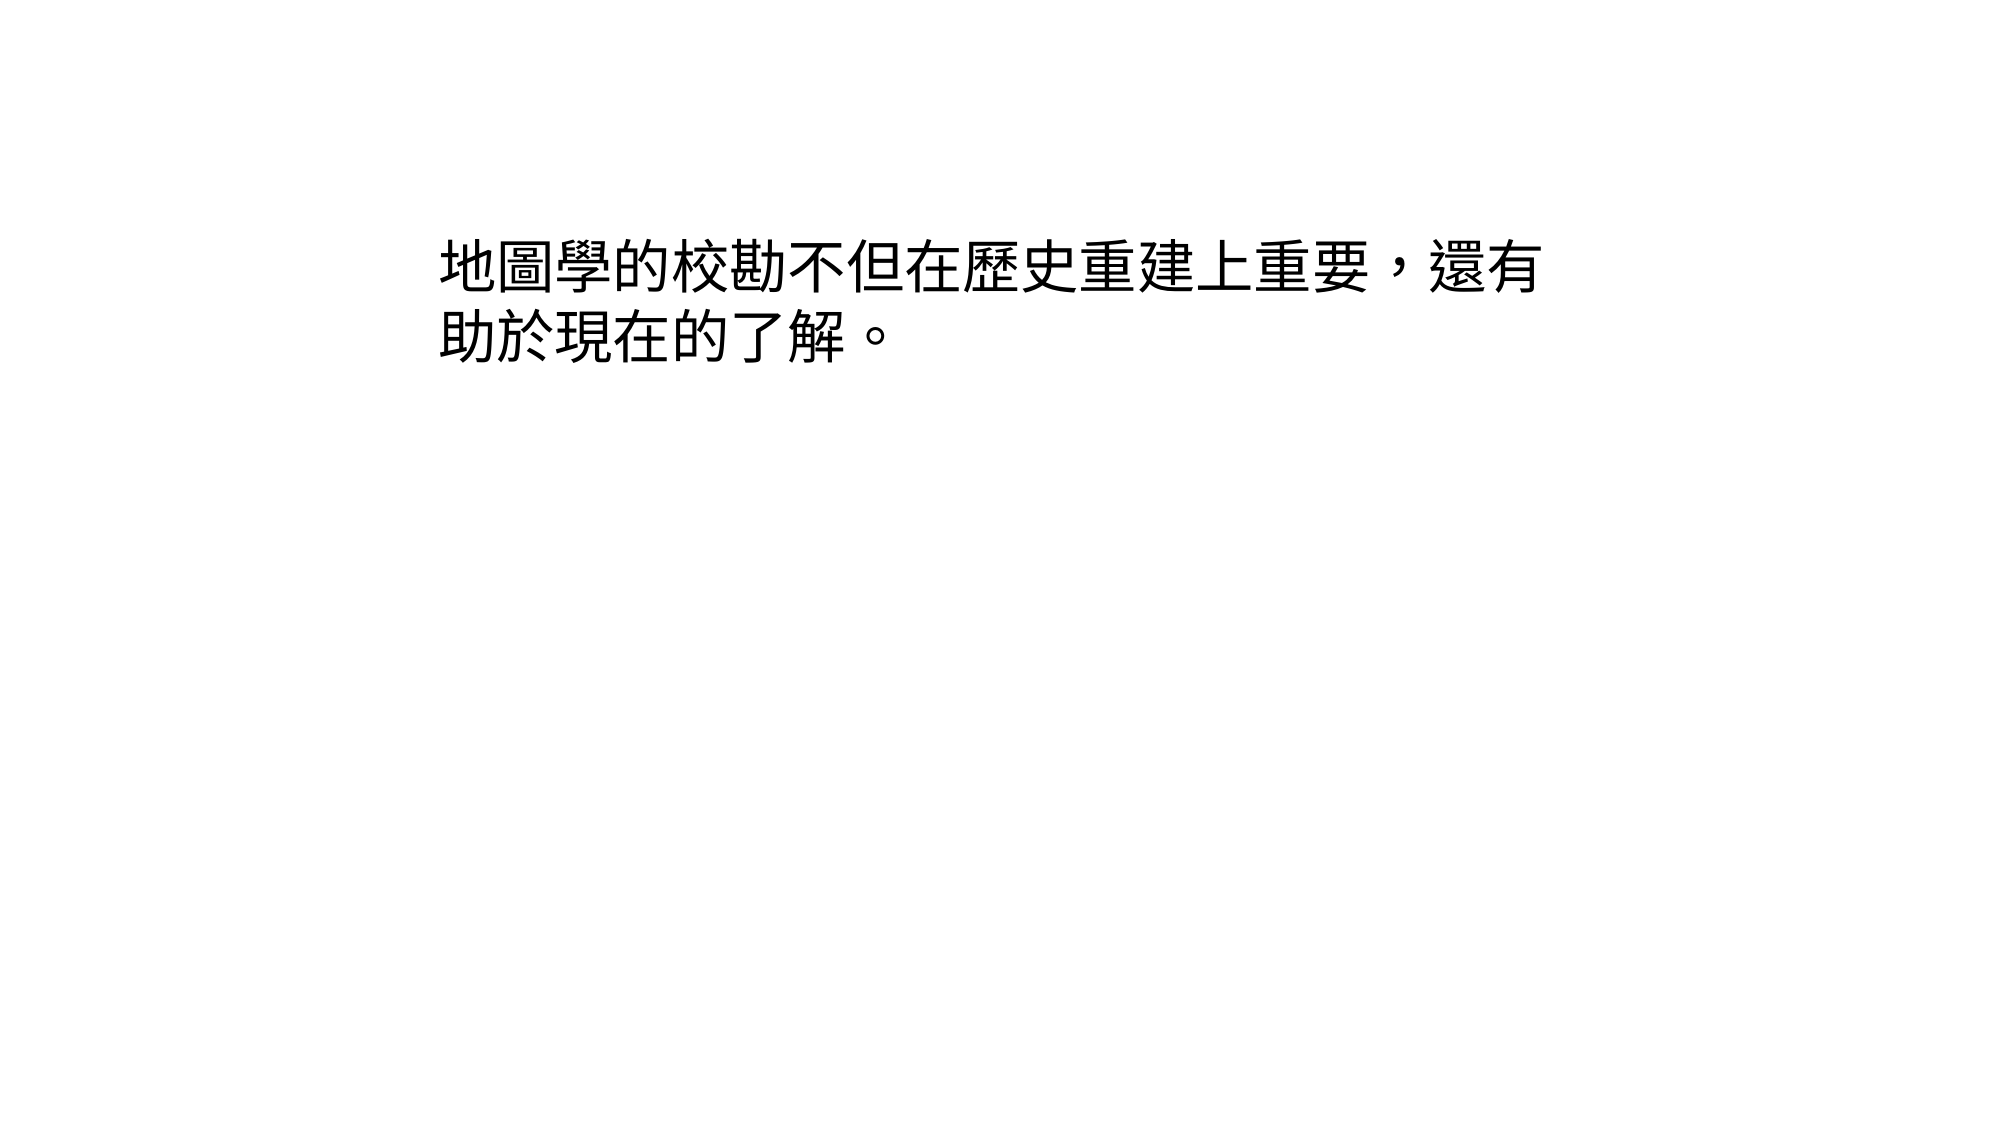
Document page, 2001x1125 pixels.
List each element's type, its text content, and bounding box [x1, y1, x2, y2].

text_box 地圖學的校勘不但在歷史重建上重要，還有助於現在的了解。 [423, 222, 1577, 378]
